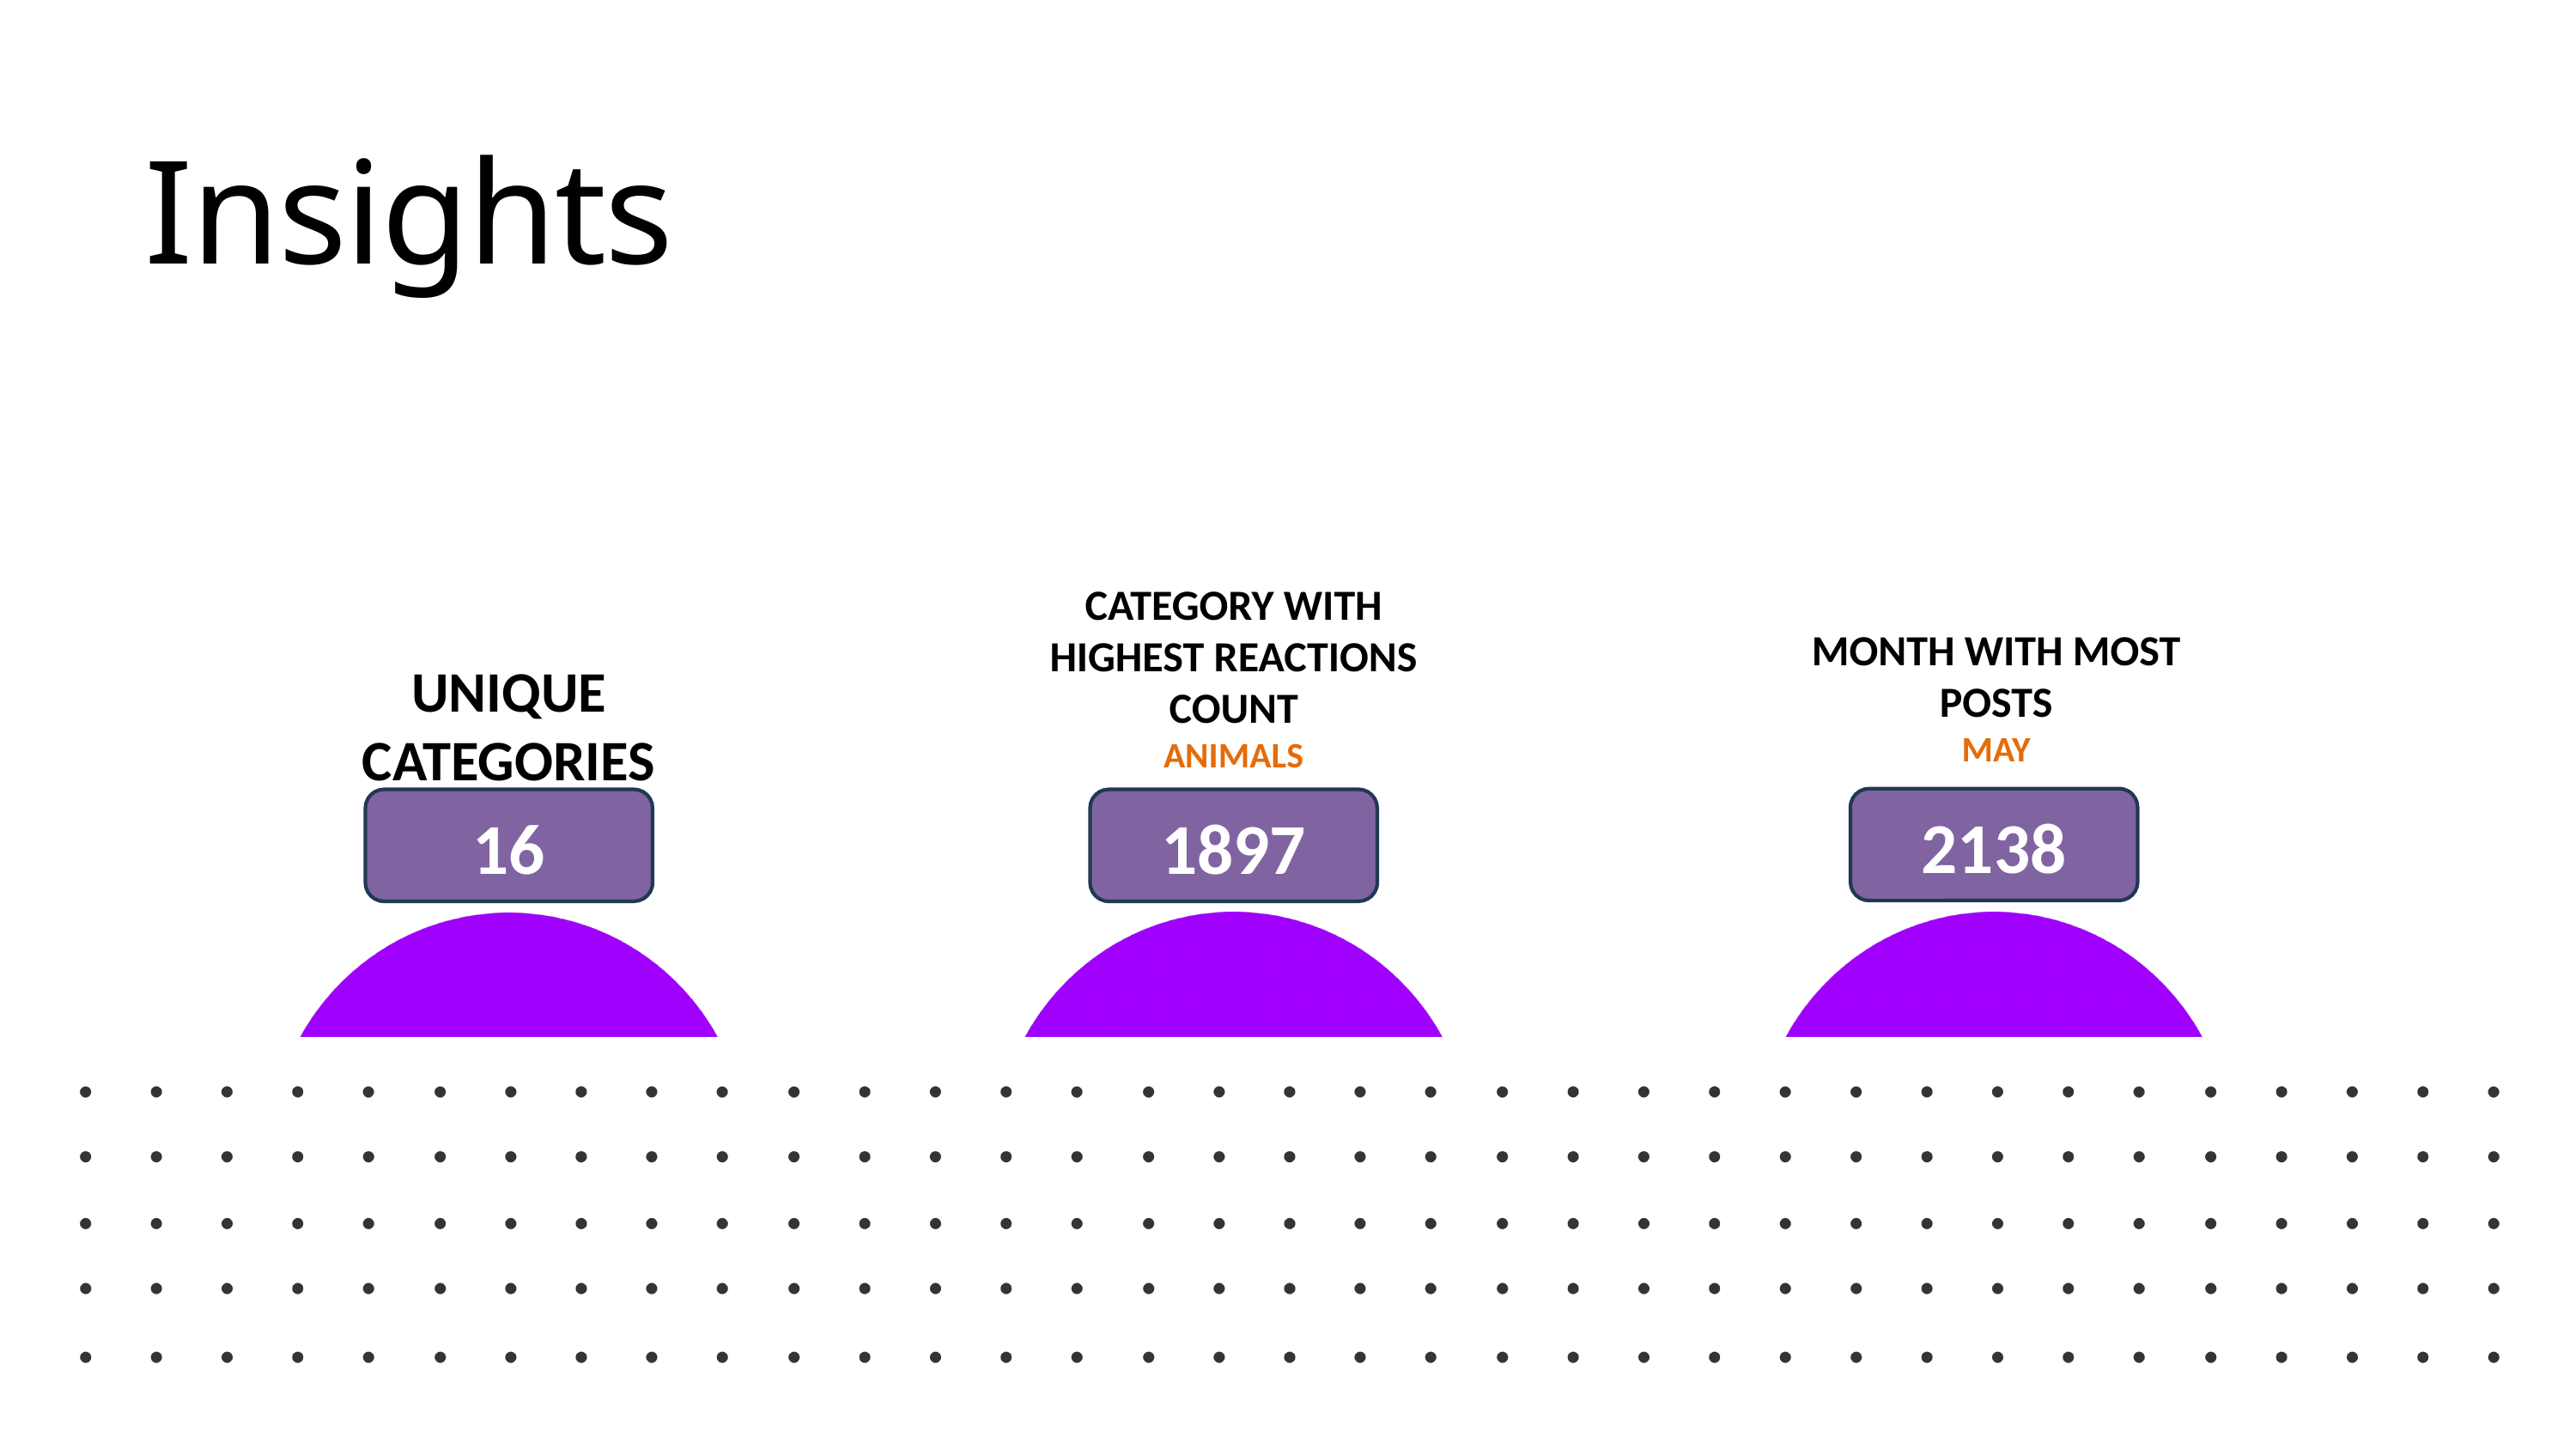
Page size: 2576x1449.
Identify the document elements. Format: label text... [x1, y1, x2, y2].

picture [1024, 912, 1443, 1037]
text_box CATEGORY WITH HIGHEST REACTIONS COUNT ANIMALS [1017, 571, 1450, 782]
text_box 16 [363, 787, 655, 904]
text_box Insights [144, 121, 799, 294]
text_box UNIQUE CATEGORIES [292, 648, 726, 798]
picture [1784, 912, 2204, 1037]
text_box MONTH WITH MOST POSTS MAY [1779, 615, 2213, 775]
text_box 2138 [1848, 786, 2140, 903]
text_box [72, 1082, 2504, 1367]
picture [299, 912, 719, 1037]
text_box 1897 [1088, 787, 1380, 904]
